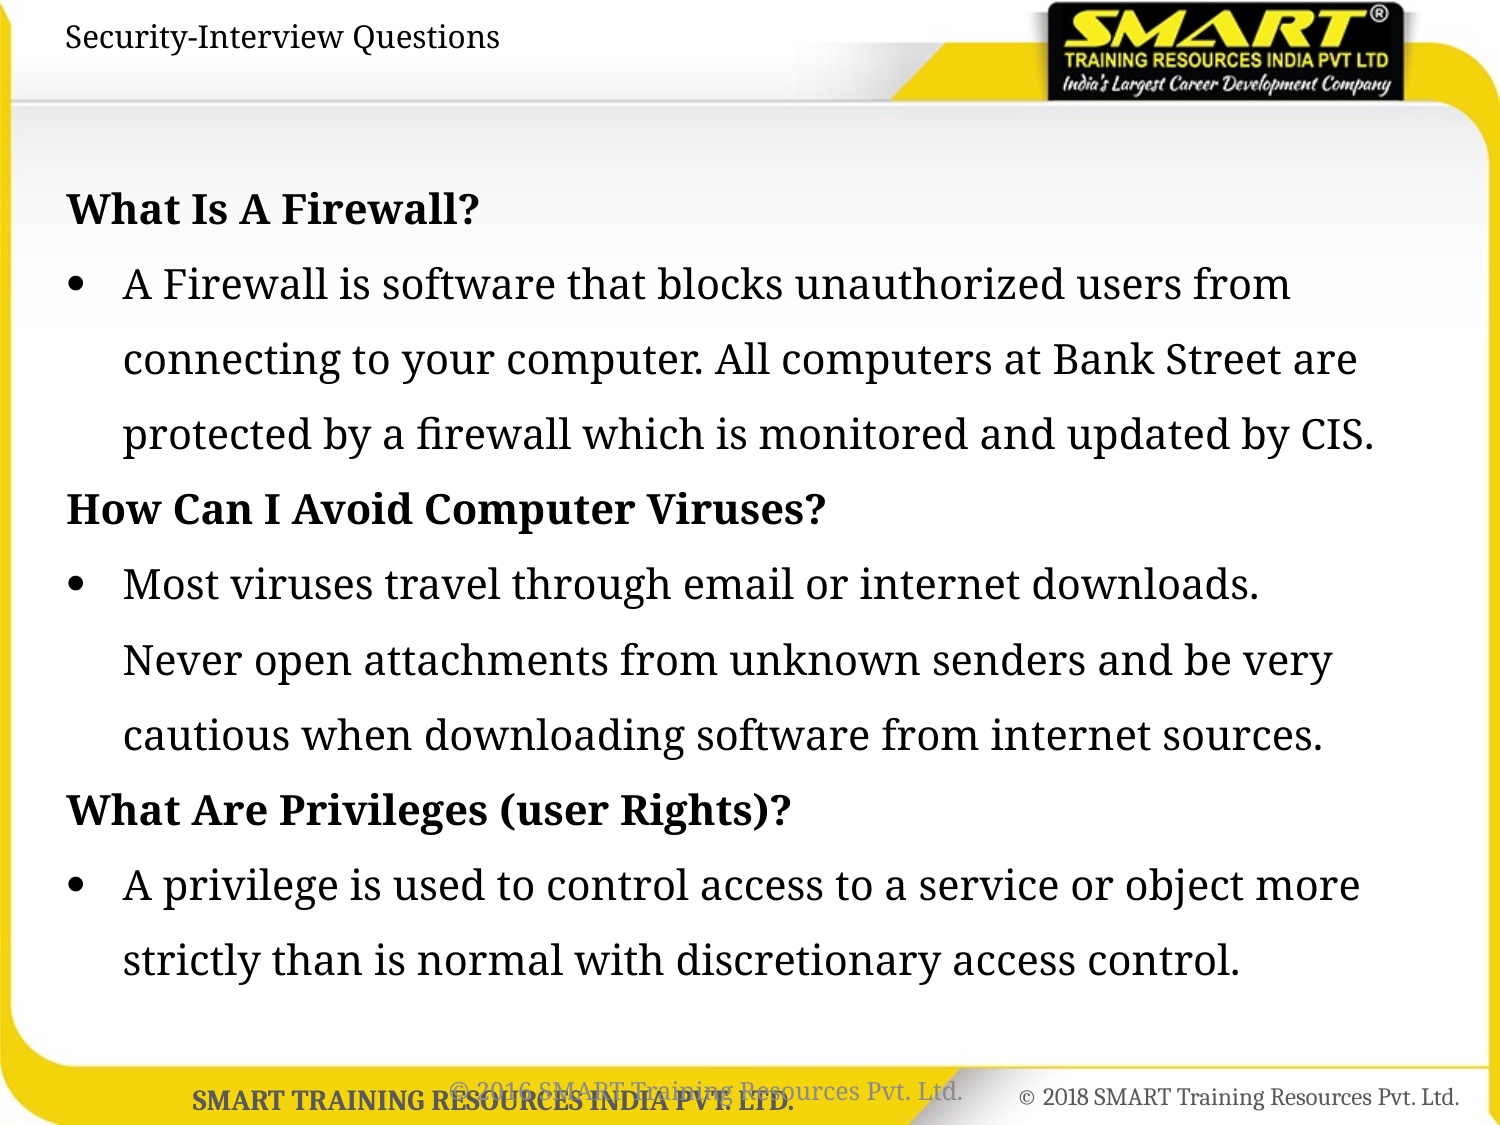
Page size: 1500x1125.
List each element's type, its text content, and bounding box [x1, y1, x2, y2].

title Security-Interview Questions [50, 9, 1400, 100]
picture [0, 0, 1500, 1125]
list What Is A Firewall? A Firewall is software that blocks unauthorized users from connecting to your computer. All computers at Bank Street are protected by a firewall which is monitored and updated by CIS. How Can I Avoid Computer Viruses? Most viruses travel through email or internet downloads. Never open attachments from unknown senders and be very cautious when downloading software from internet sources. What Are Privileges (user Rights)? A privilege is used to control access to a service or object more strictly than is normal with discretionary access control. [51, 149, 1402, 1038]
footer © 2016 SMART Training Resources Pvt. Ltd. [112, 1062, 1300, 1123]
